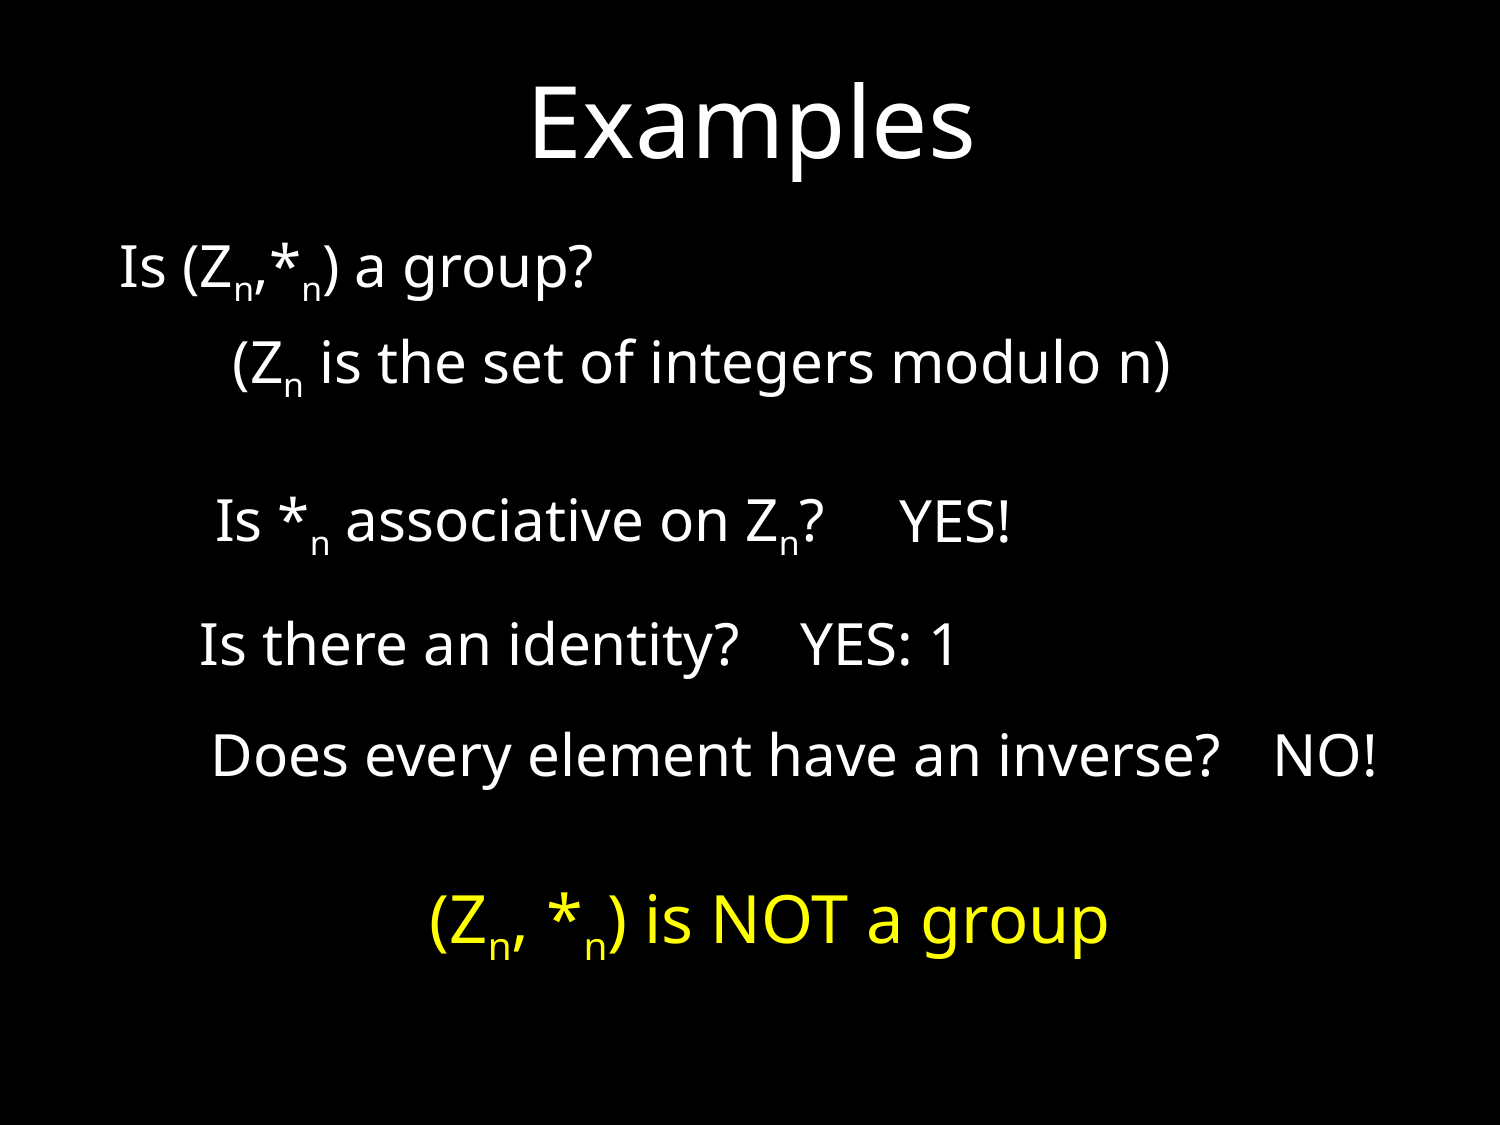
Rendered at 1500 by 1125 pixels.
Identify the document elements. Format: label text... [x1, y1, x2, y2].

text_box Is there an identity? [184, 599, 755, 685]
text_box (Zn, *n) is NOT a group [414, 869, 1127, 976]
text_box Does every element have an inverse? [196, 710, 1236, 796]
text_box (Zn is the set of integers modulo n) [217, 317, 1186, 412]
text_box Examples [512, 51, 992, 186]
text_box YES! [884, 476, 1028, 562]
text_box Is (Zn,*n) a group? [104, 221, 625, 316]
text_box YES: 1 [785, 599, 977, 685]
text_box NO! [1257, 710, 1393, 796]
text_box Is *n associative on Zn? [200, 475, 840, 570]
